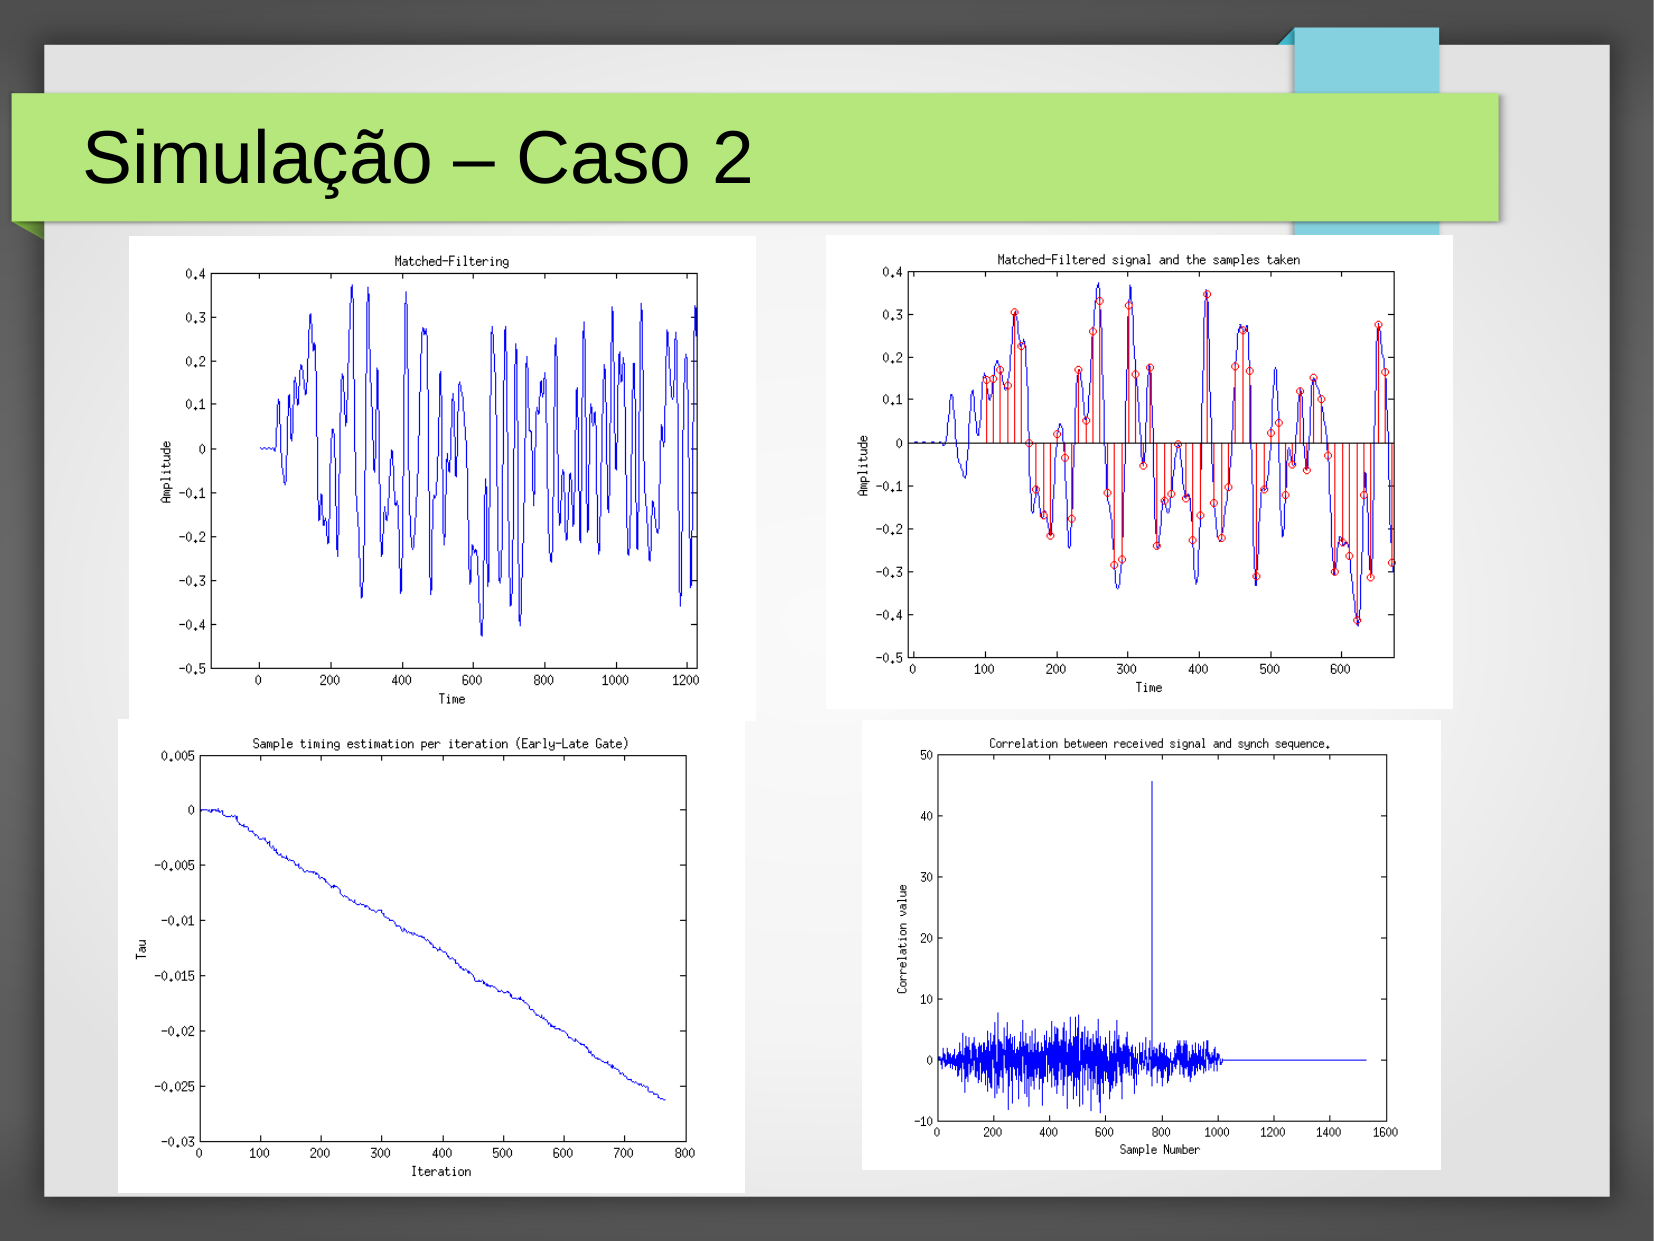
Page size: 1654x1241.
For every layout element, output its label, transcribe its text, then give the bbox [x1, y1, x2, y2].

picture [0, 0, 1654, 1241]
text_box Simulação – Caso 2 [82, 94, 1264, 213]
